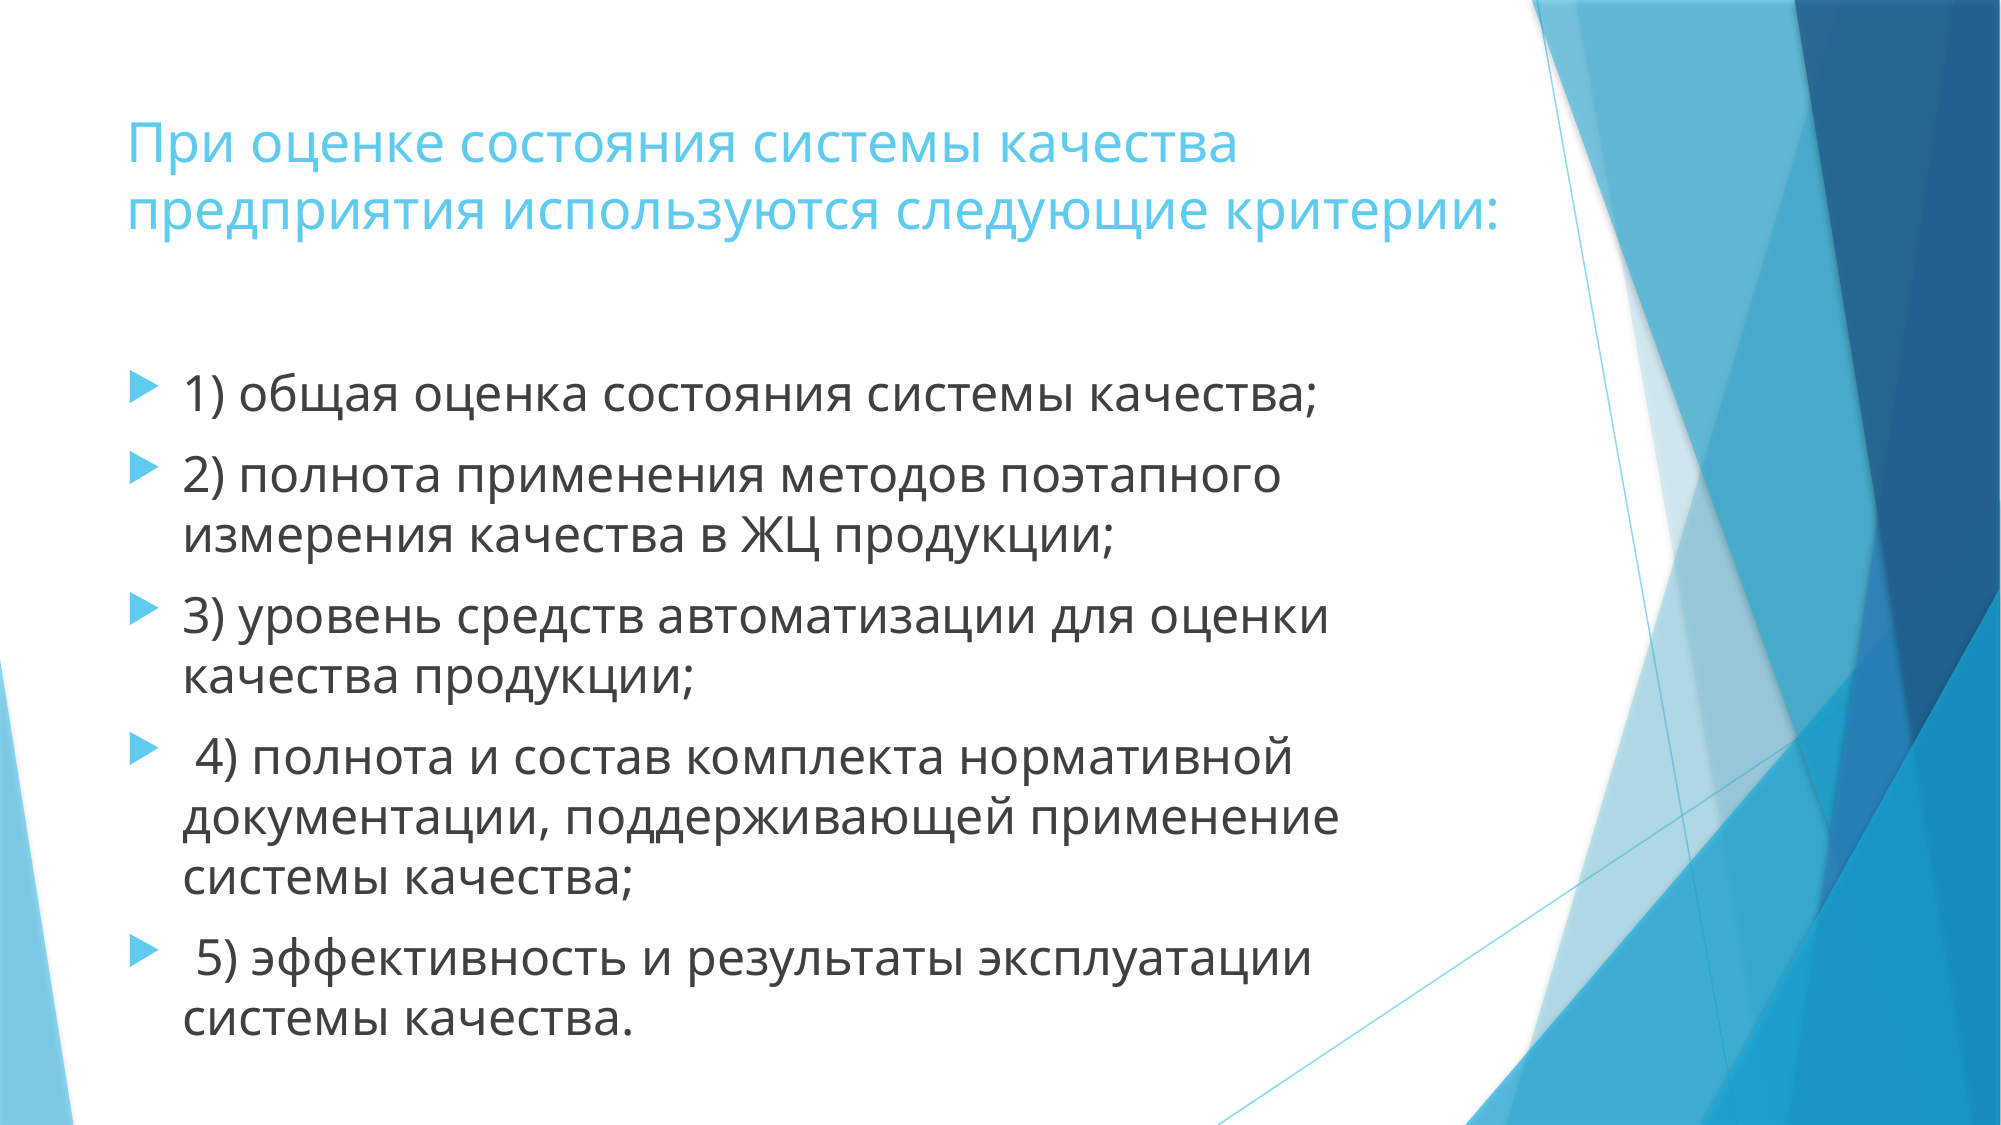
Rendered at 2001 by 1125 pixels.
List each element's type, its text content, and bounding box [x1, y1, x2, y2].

title При оценке состояния системы качества предприятия используются следующие критерии: [111, 99, 1522, 317]
list 1) общая оценка состояния системы качества; 2) полнота применения методов поэтапного измерения качества в ЖЦ продукции; 3) уровень средств автоматизации для оценки качества продукции; 4) полнота и состав комплекта нормативной документации, поддерживающей применение системы качества; 5) эффективность и результаты эксплуатации системы качества. [111, 354, 1522, 992]
